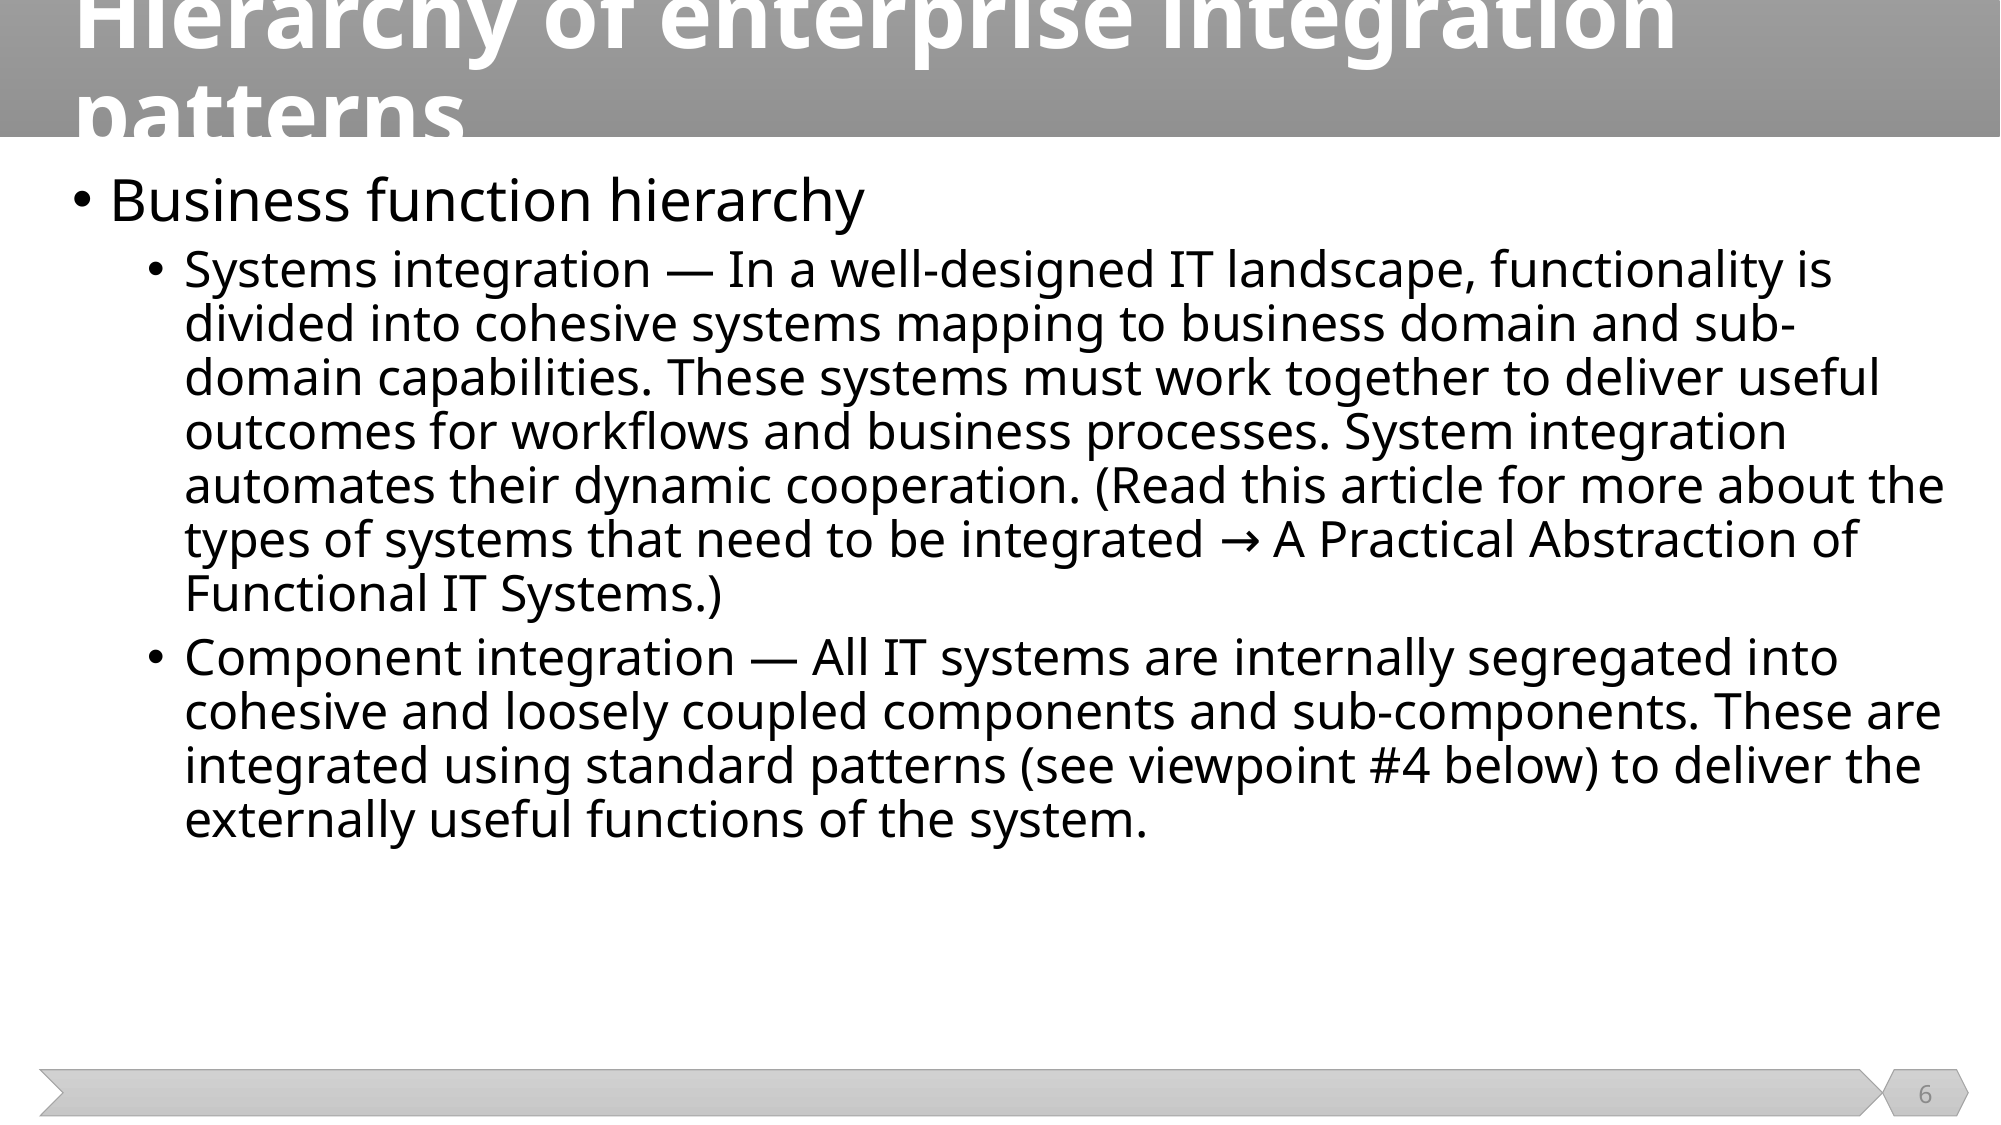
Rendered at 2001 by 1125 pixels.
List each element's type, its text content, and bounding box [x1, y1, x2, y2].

slide_number 6 [1882, 1065, 1969, 1125]
title Hierarchy of enterprise integration patterns [56, 0, 1969, 137]
list Business function hierarchy Systems integration — In a well-designed IT landscape, functionality is divided into cohesive systems mapping to business domain and sub-domain capabilities. These systems must work together to deliver useful outcomes for workflows and business processes. System integration automates their dynamic cooperation. (Read this article for more about the types of systems that need to be integrated → A Practical Abstraction of Functional IT Systems.) Component integration — All IT systems are internally segregated into cohesive and loosely coupled components and sub-components. These are integrated using standard patterns (see viewpoint #4 below) to deliver the externally useful functions of the system. [56, 163, 1969, 1061]
